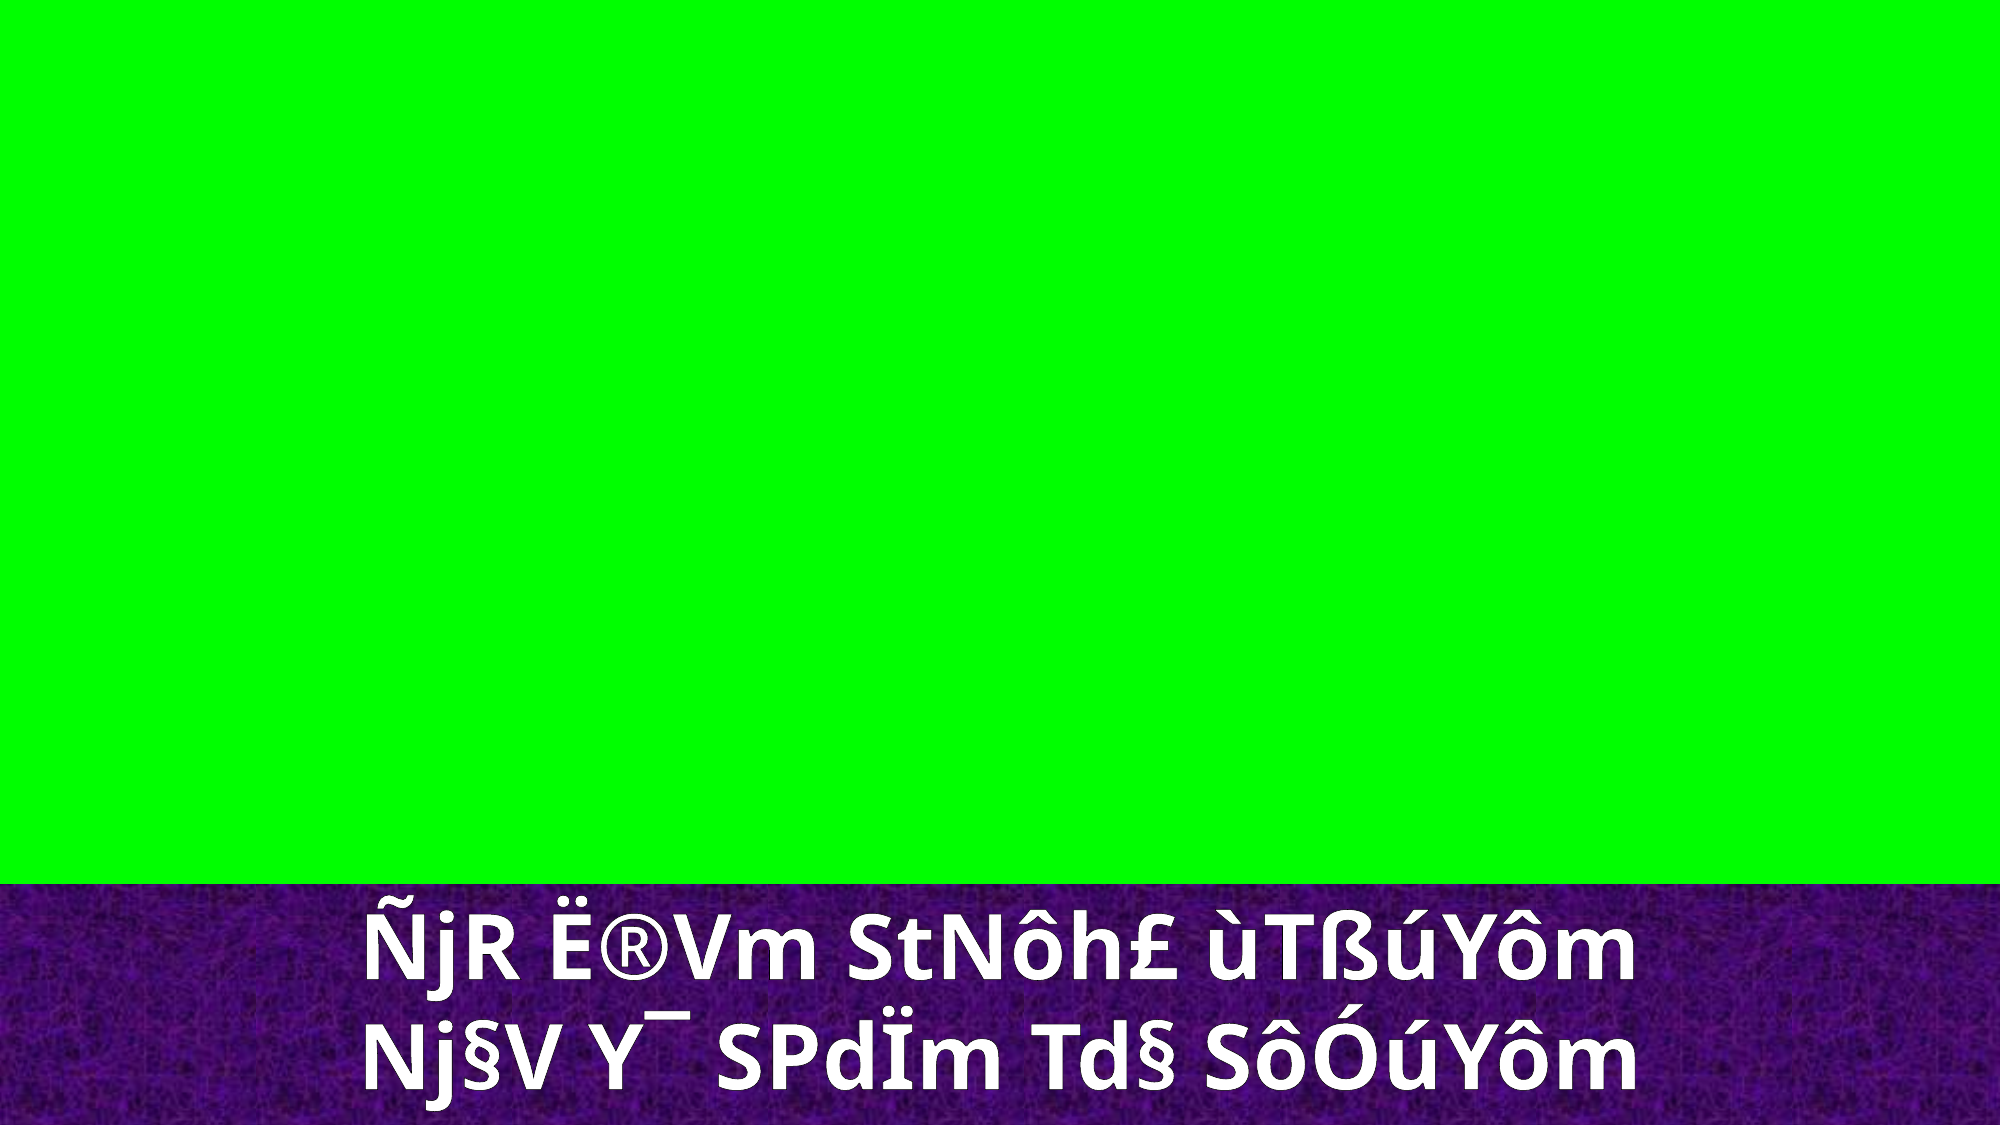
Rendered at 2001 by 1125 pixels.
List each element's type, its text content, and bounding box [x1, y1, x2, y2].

text_box ÑjR Ë®Vm StNôh£ ùTßúYôm Nj§V Y¯ SPdÏm Td§ SôÓúYôm [276, 880, 1724, 1116]
text_box [0, 884, 2000, 1125]
